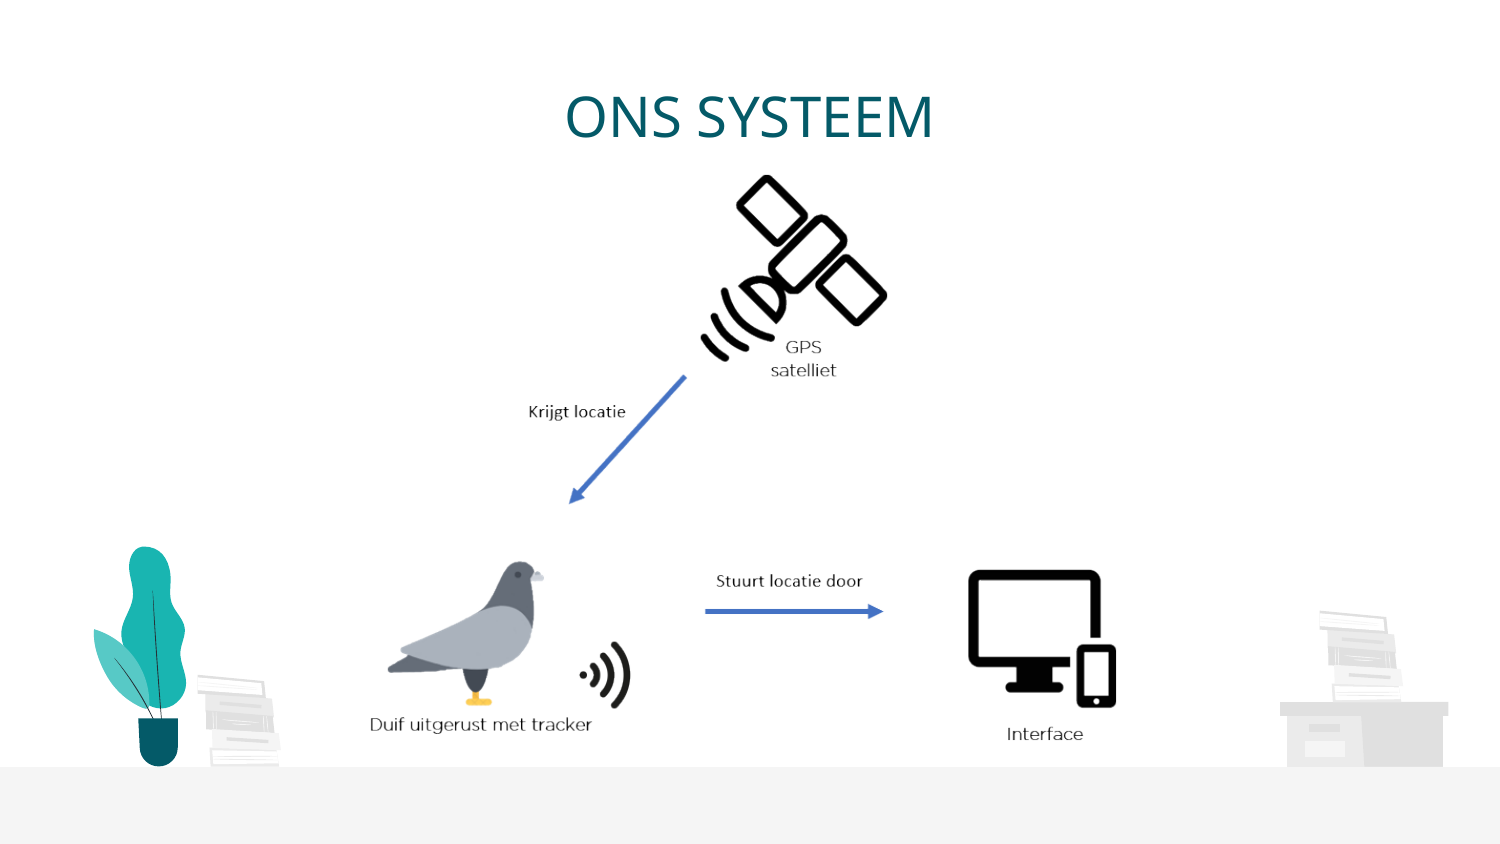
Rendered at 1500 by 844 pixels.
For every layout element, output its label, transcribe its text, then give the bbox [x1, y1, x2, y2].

picture [333, 160, 1278, 756]
title ONS SYSTEEM [118, 88, 1382, 142]
